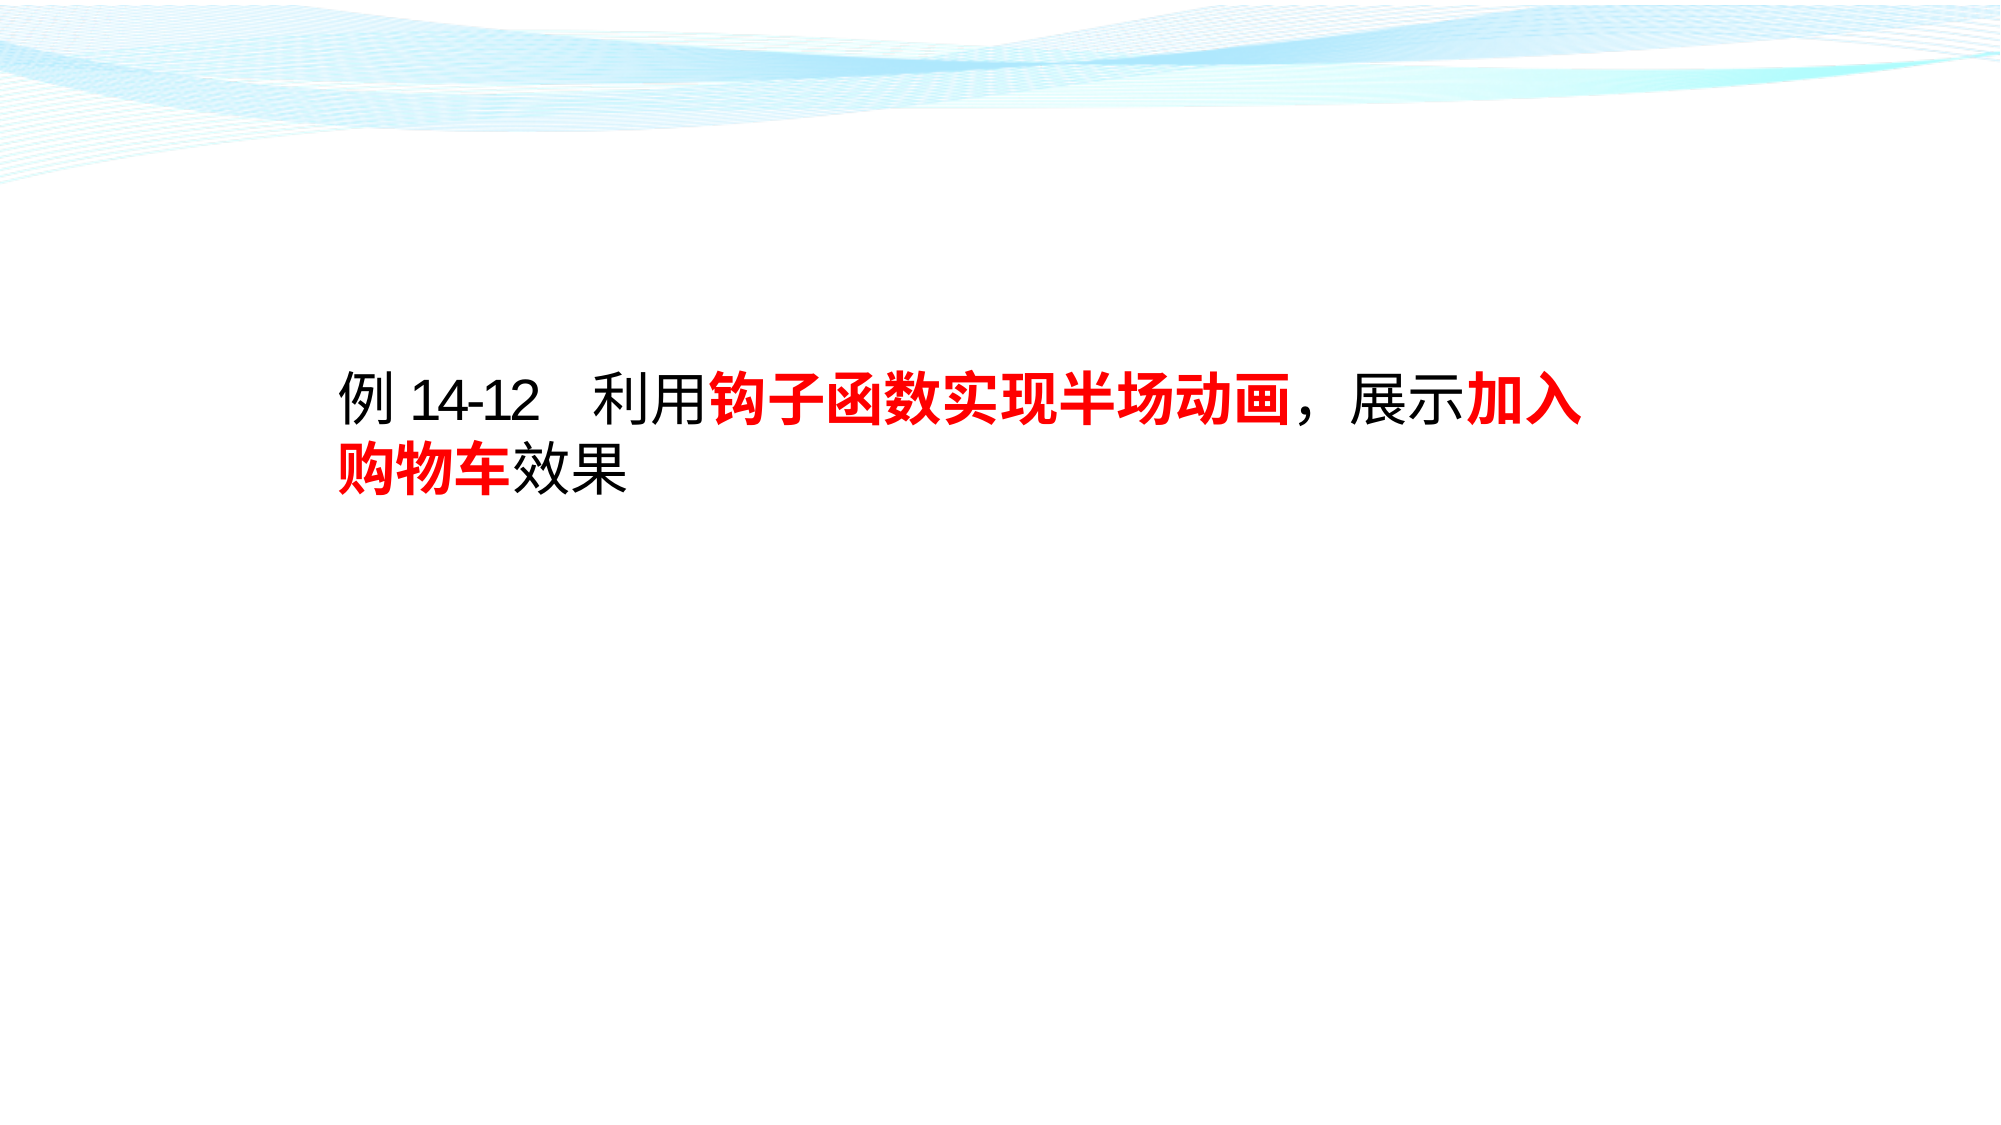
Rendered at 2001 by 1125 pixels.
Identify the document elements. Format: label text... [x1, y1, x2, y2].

text_box 例14-12 利用钩子函数实现半场动画，展示加入购物车效果 [322, 355, 1638, 510]
picture [0, 5, 2000, 342]
